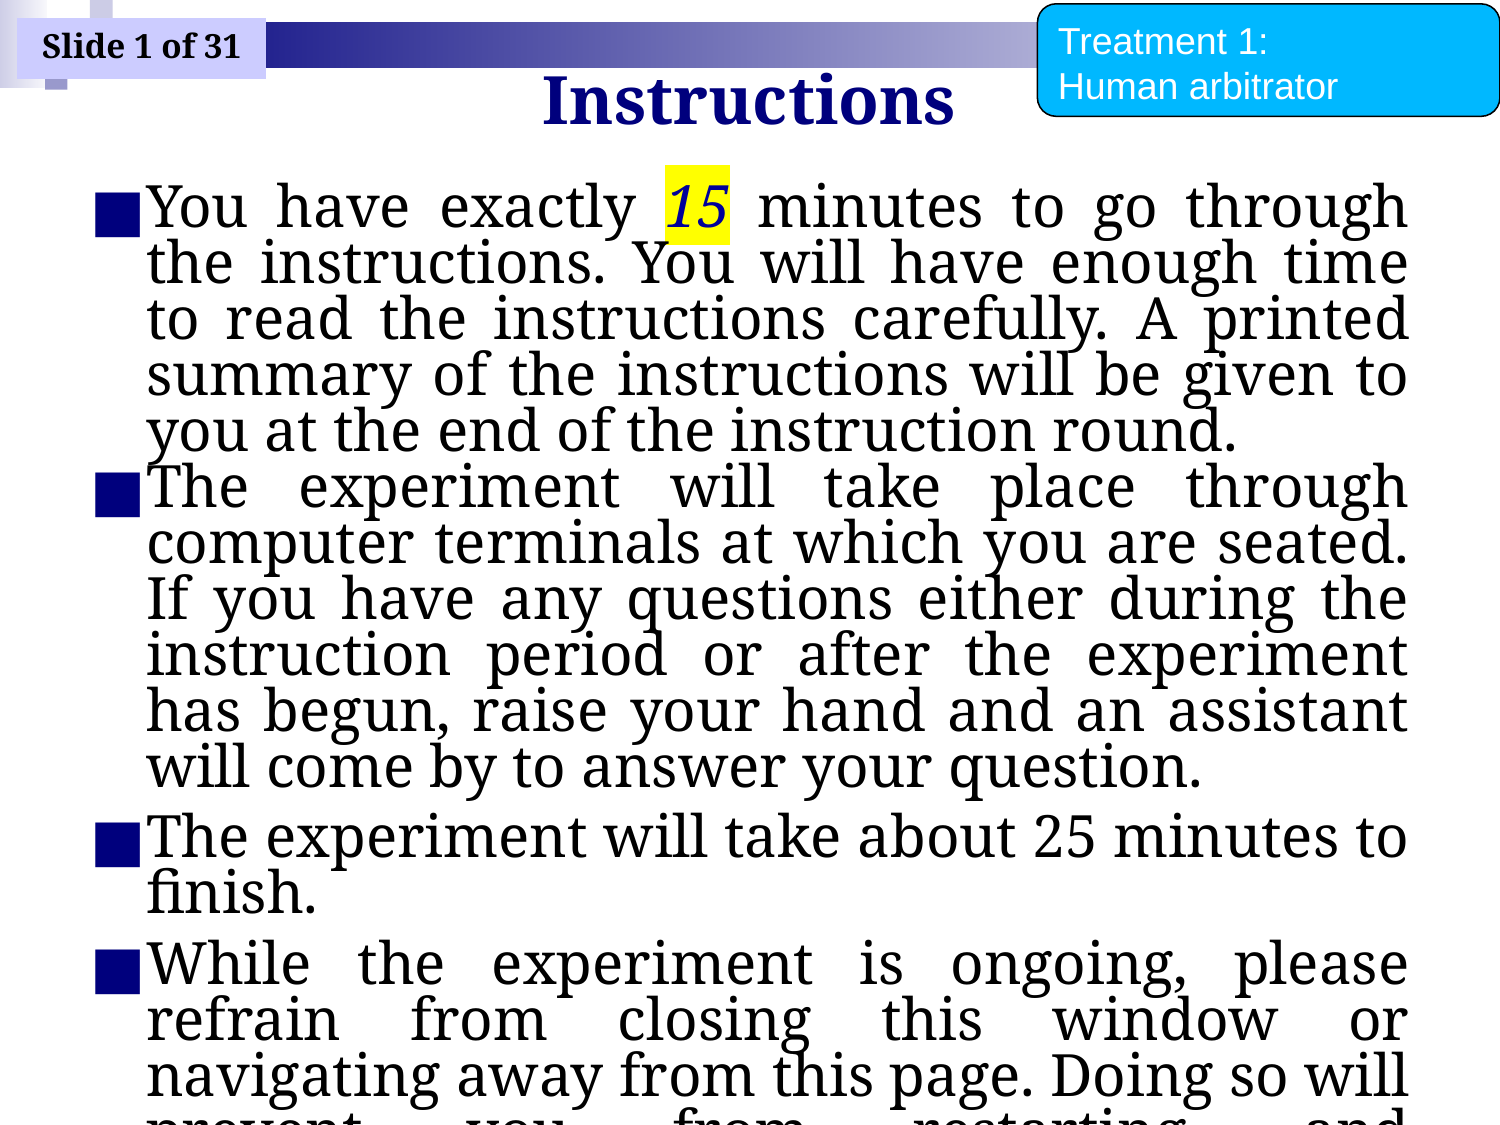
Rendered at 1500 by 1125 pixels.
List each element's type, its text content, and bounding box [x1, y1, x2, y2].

list You have exactly 15 minutes to go through the instructions. You will have enough time to read the instructions carefully. A printed summary of the instructions will be given to you at the end of the instruction round. The experiment will take place through computer terminals at which you are seated. If you have any questions either during the instruction period or after the experiment has begun, raise your hand and an assistant will come by to answer your question. The experiment will take about 25 minutes to finish. While the experiment is ongoing, please refrain from closing this window or navigating away from this page. Doing so will prevent you from restarting, and unfortunately, we won't be able to compensate you [75, 174, 1425, 1038]
title Instructions [75, 57, 1425, 138]
text_box Treatment 1: Human arbitrator [1037, 3, 1500, 117]
